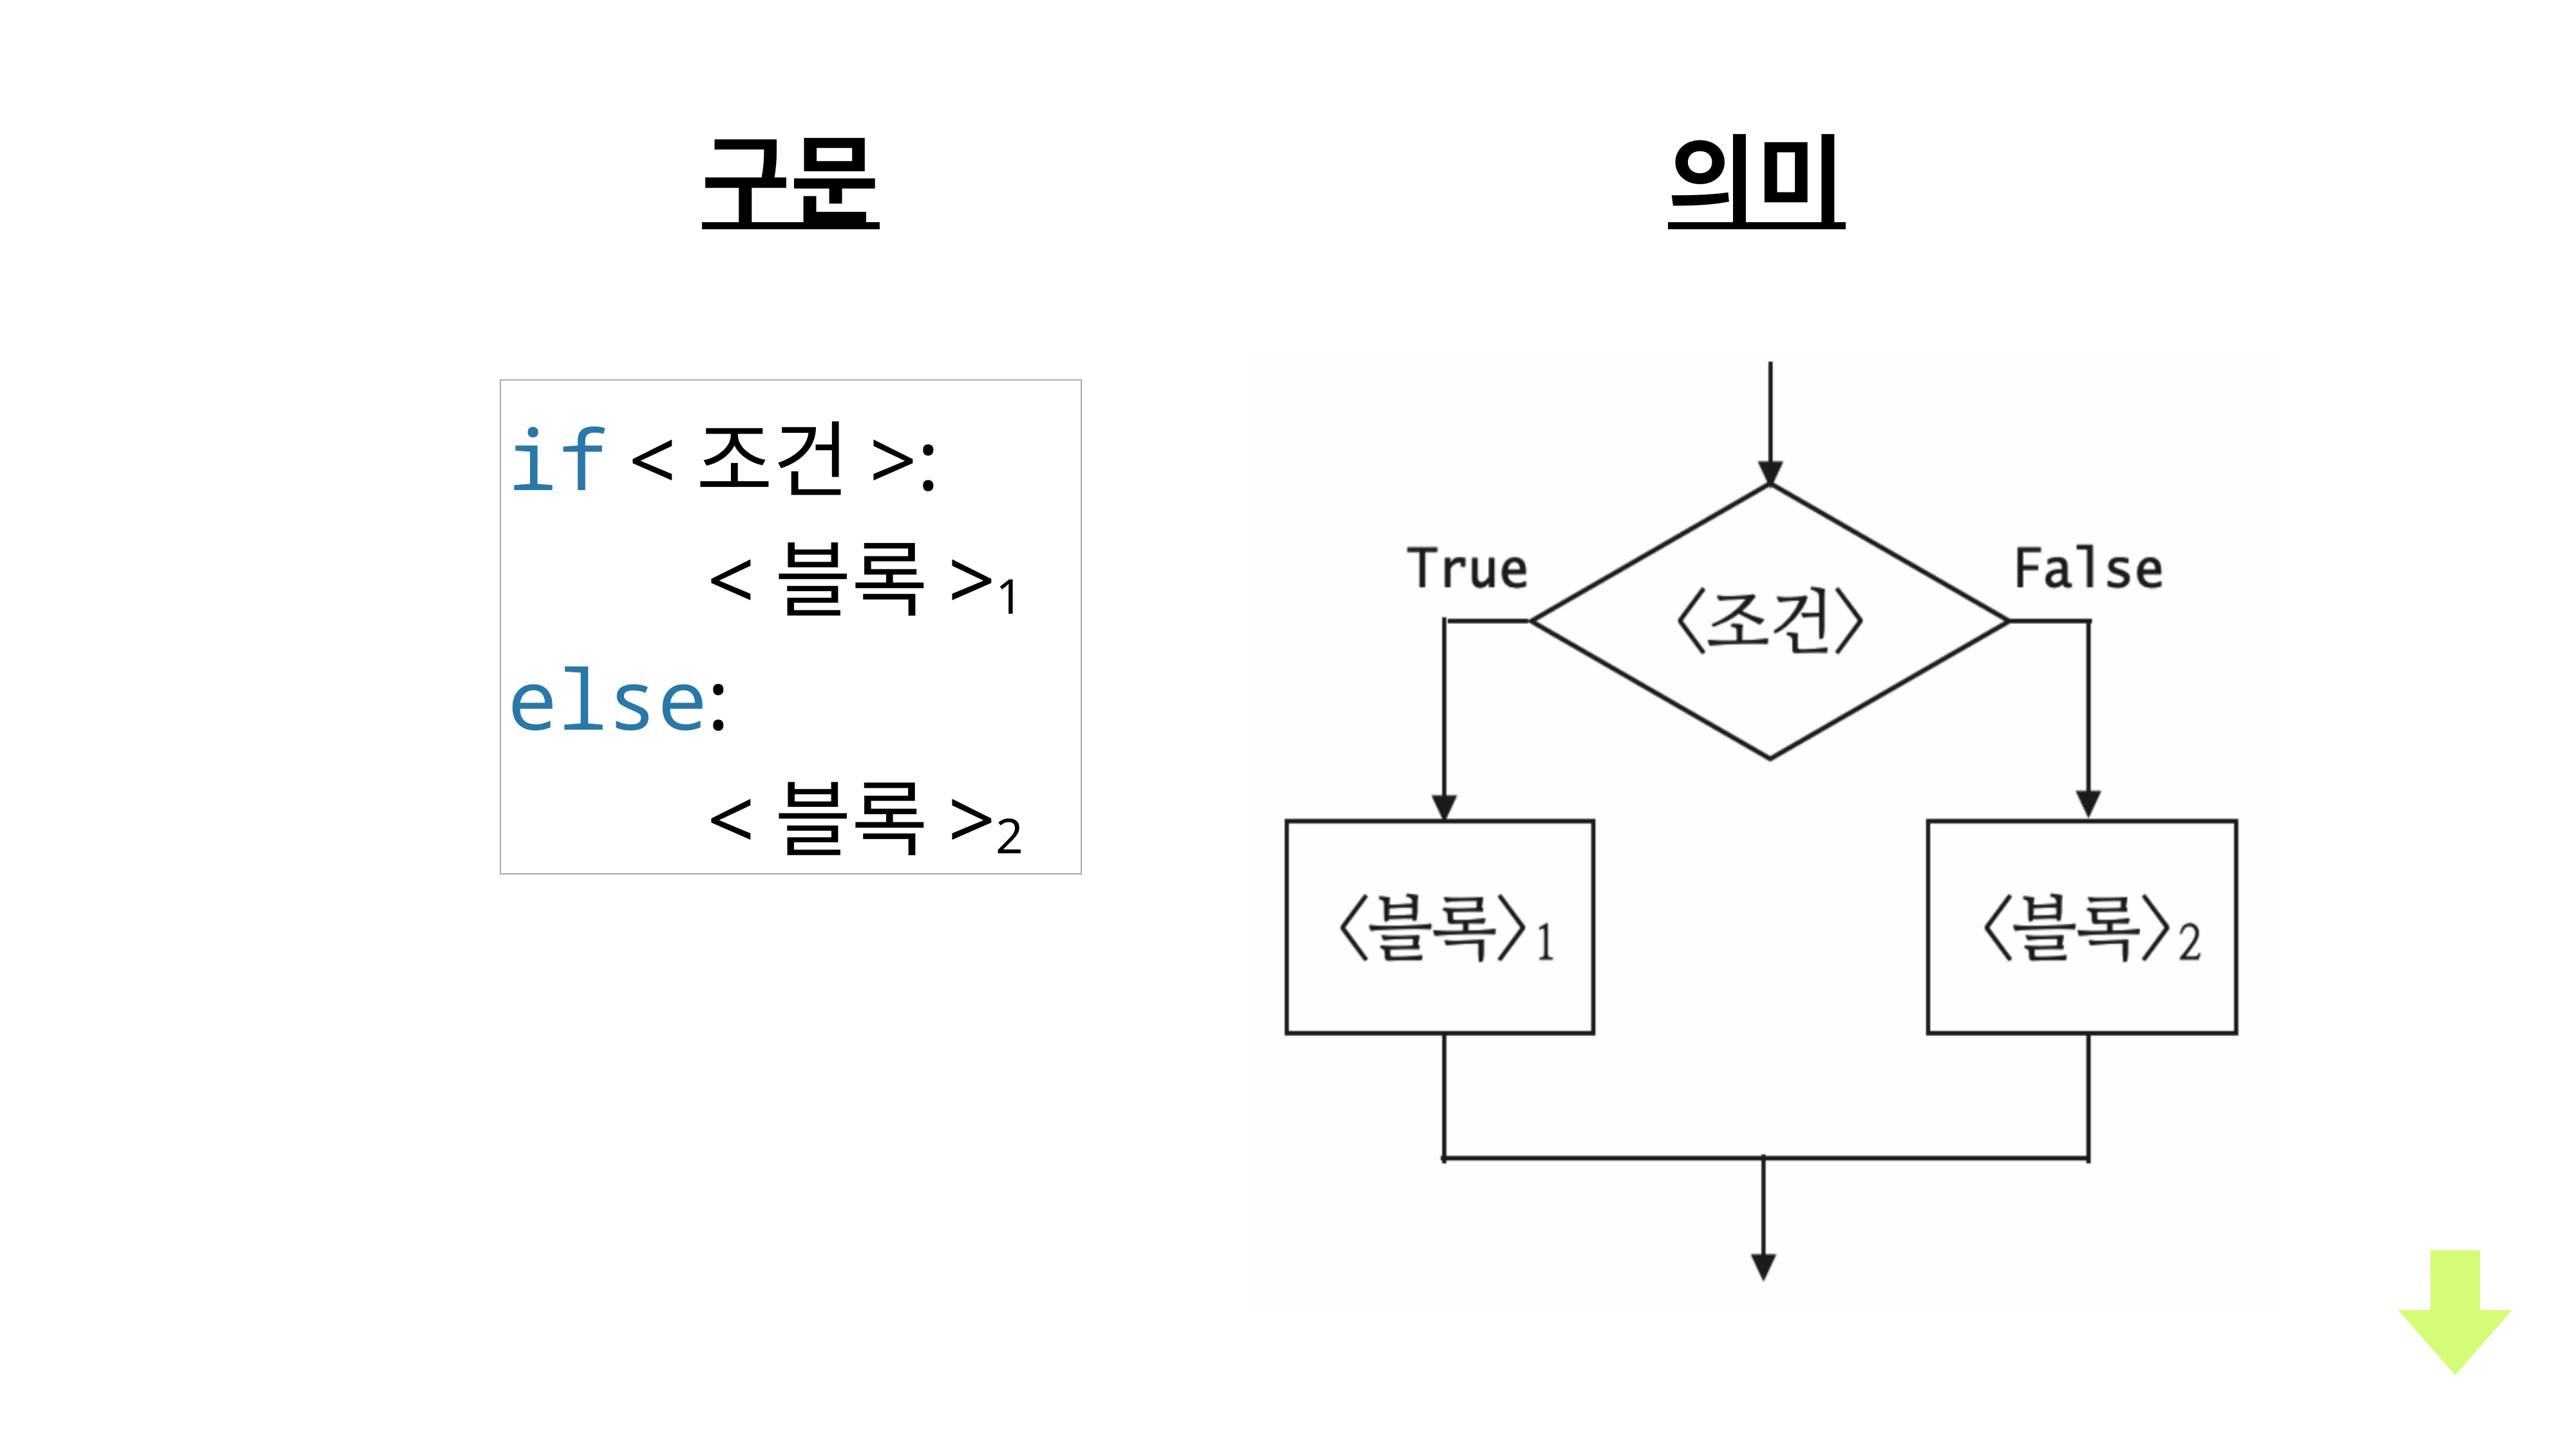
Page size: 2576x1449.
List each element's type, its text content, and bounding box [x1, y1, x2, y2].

text_box if <조건>: <블록>1 else: <블록>2 [500, 379, 1082, 874]
text_box 구문 [694, 111, 887, 242]
text_box 의미 [1660, 111, 1853, 242]
picture [1209, 327, 2305, 1327]
text_box [2398, 1250, 2512, 1376]
